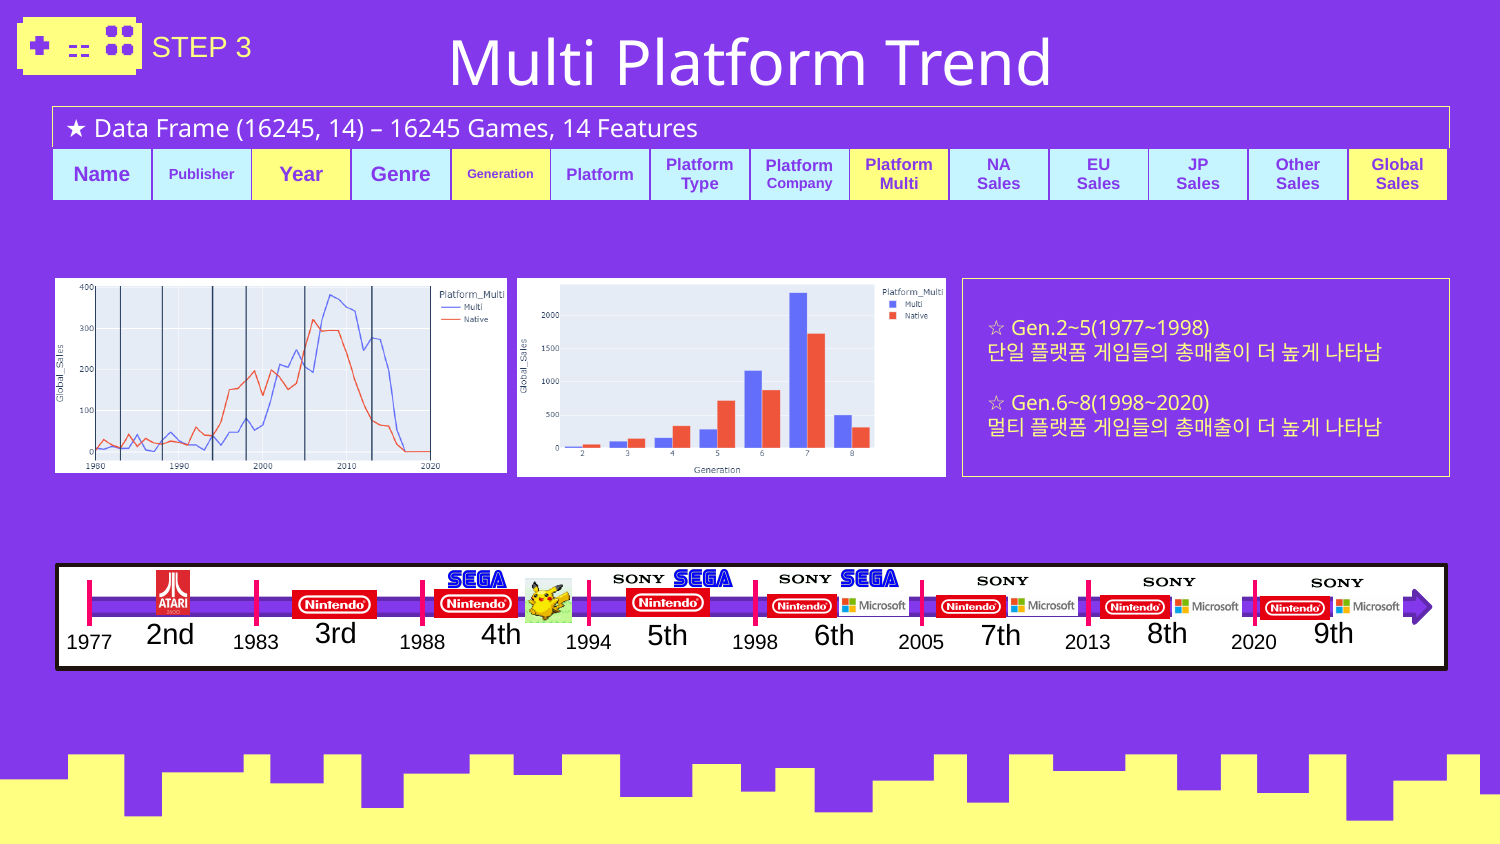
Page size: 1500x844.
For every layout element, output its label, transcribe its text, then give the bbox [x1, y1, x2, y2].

text_box ★ Data Frame (16245, 14) – 16245 Games, 14 Features [52, 106, 1450, 148]
table_header Generation [452, 149, 550, 200]
table_header NA Sales [950, 149, 1048, 200]
table_header Platform Type [651, 149, 749, 200]
table_header Year [252, 149, 350, 200]
table_header Platform [551, 149, 649, 200]
table_header Platform Company [751, 149, 849, 200]
picture [517, 278, 946, 477]
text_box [49, 560, 1447, 669]
table_header EU Sales [1050, 149, 1148, 200]
table_header Name [53, 149, 151, 200]
picture [55, 278, 507, 474]
text_box ☆ Gen.2~5(1977~1998) 단일 플랫폼 게임들의 총매출이 더 높게 나타남 ☆ Gen.6~8(1998~2020) 멀티 플랫폼 게임들의 총매출이 더 높게 나타남 [962, 278, 1450, 477]
table_header JP Sales [1149, 149, 1247, 200]
table_header Other Sales [1249, 149, 1347, 200]
title Multi Platform Trend [245, 22, 1258, 106]
table_header Global Sales [1349, 149, 1447, 200]
text_box STEP 3 [146, 22, 315, 68]
table_header Platform Multi [850, 149, 948, 200]
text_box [16, 16, 143, 76]
table_header Genre [352, 149, 450, 200]
table_header Publisher [153, 149, 251, 200]
